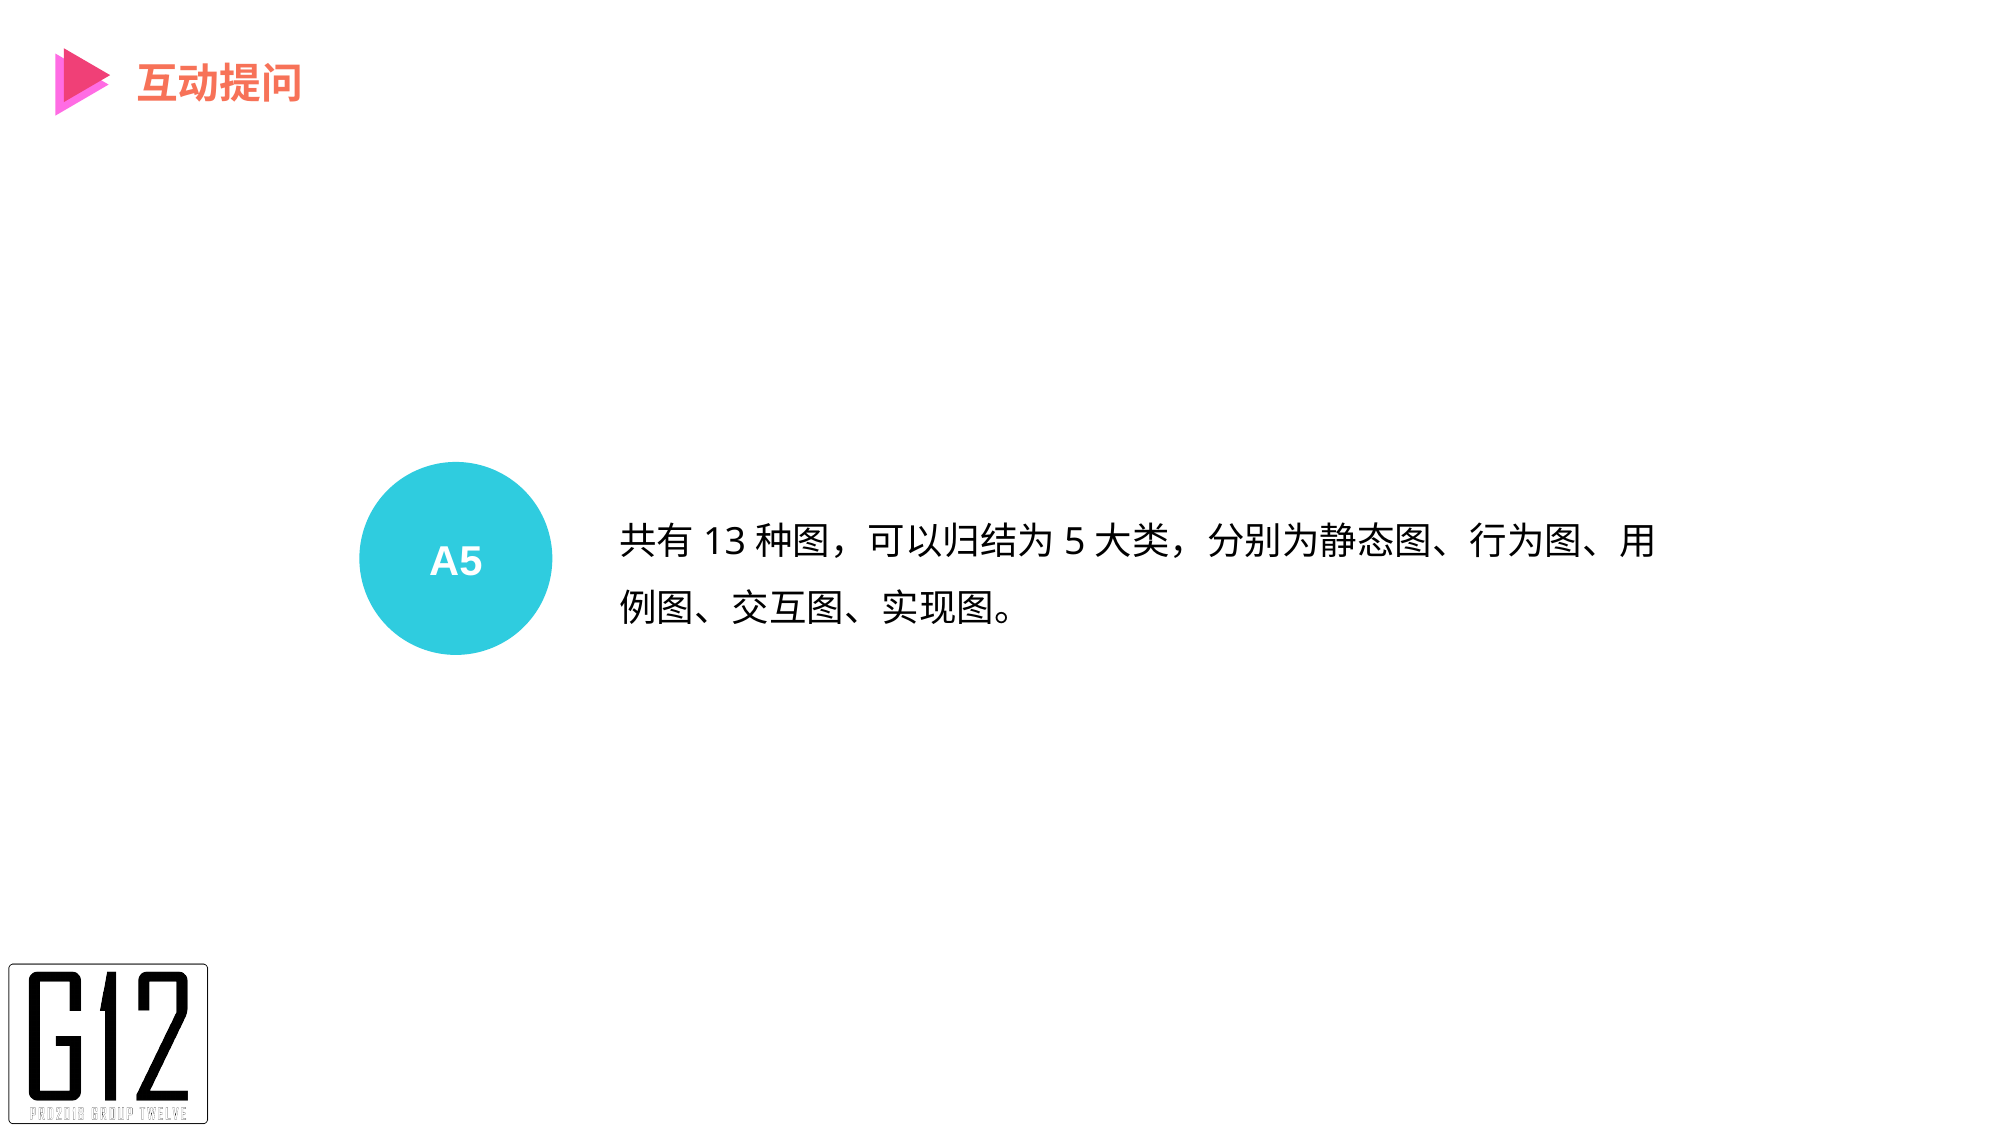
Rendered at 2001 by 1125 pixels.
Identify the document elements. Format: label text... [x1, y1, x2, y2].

text_box A5 [358, 460, 554, 656]
text_box 共有13种图，可以归结为5大类，分别为静态图、行为图、用例图、交互图、实现图。 [604, 486, 1691, 637]
text_box 互动提问 [121, 48, 455, 114]
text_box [55, 48, 111, 116]
picture [3, 942, 214, 1125]
